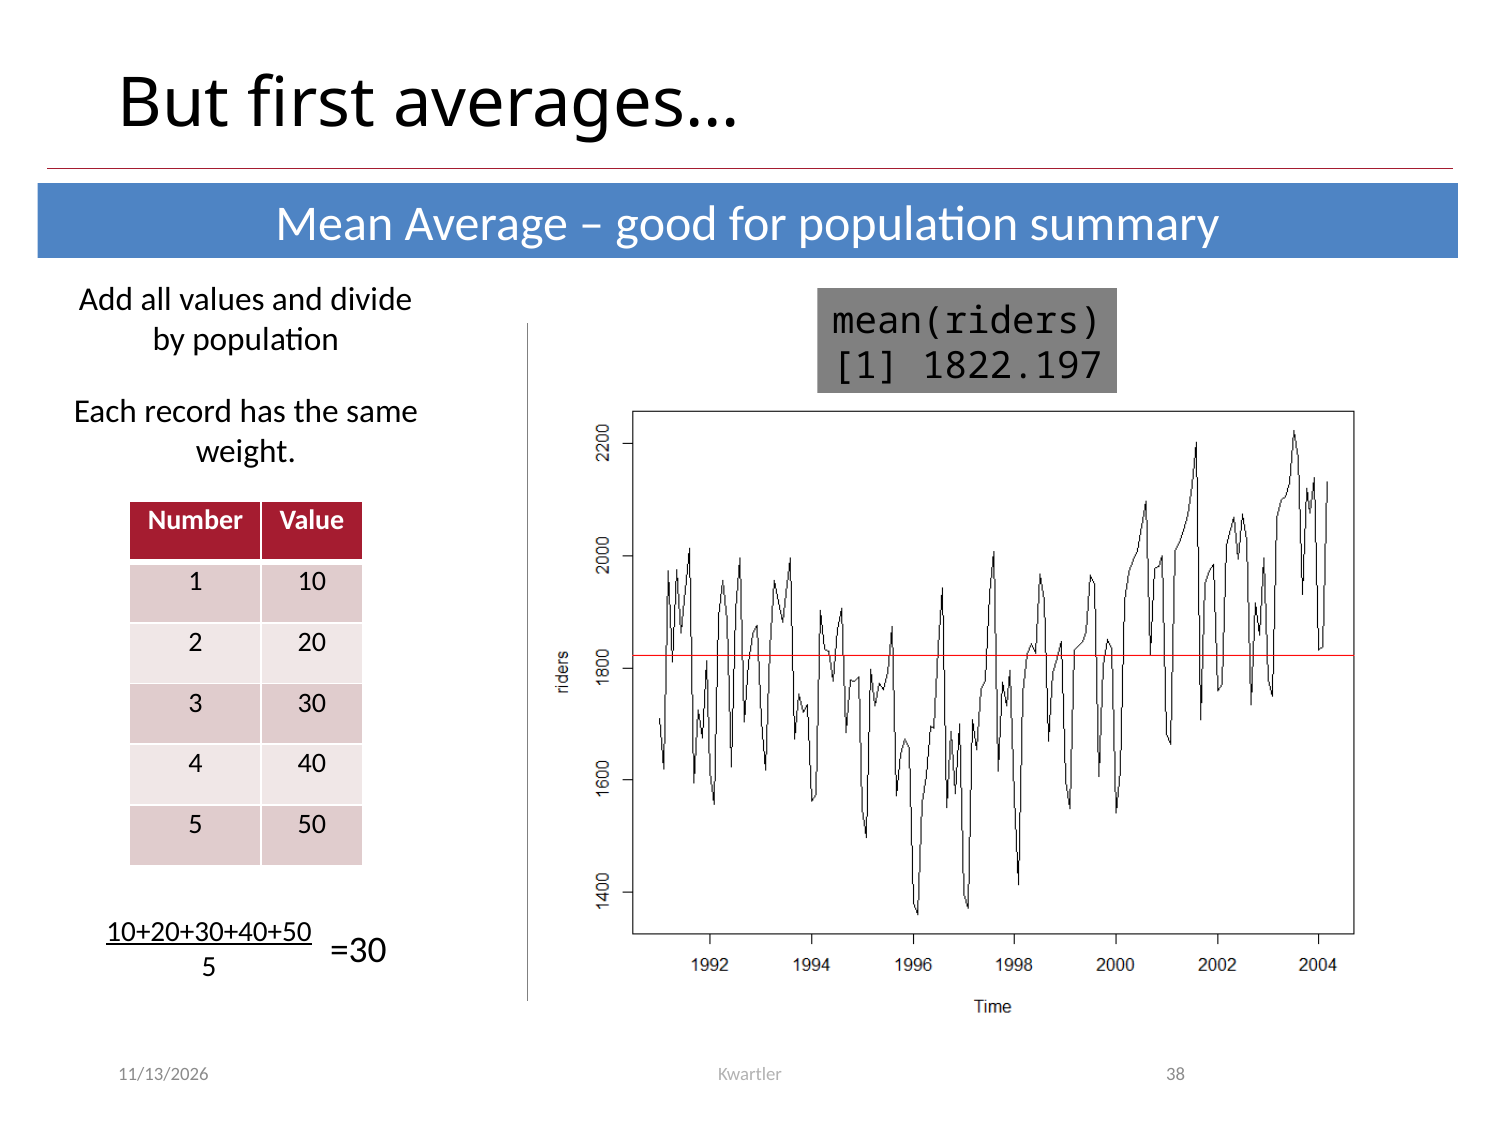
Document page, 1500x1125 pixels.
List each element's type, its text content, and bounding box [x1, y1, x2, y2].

table_cell 20 [262, 624, 362, 683]
text_box mean(riders) [1] 1822.197 [817, 288, 1117, 393]
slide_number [103, 1042, 441, 1103]
table_cell 5 [130, 806, 260, 865]
table_cell 50 [262, 806, 362, 865]
picture [553, 399, 1362, 1018]
footer Kwartler [496, 1042, 1004, 1103]
table_cell 10 [262, 565, 362, 622]
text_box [89, 904, 403, 991]
table_cell 3 [130, 684, 260, 743]
table_header Number [130, 502, 260, 559]
table_cell 40 [262, 745, 362, 804]
table_cell 4 [130, 745, 260, 804]
title But first averages… [103, 59, 1397, 157]
table_cell 1 [130, 565, 260, 622]
slide_number 38 [1059, 1042, 1200, 1103]
table_header Value [262, 502, 362, 559]
text_box Mean Average – good for population summary [37, 183, 1458, 258]
text_box Each record has the same weight. [53, 381, 439, 477]
table_cell 30 [262, 684, 362, 743]
table_cell 2 [130, 624, 260, 683]
text_box Add all values and divide by population [44, 269, 448, 365]
